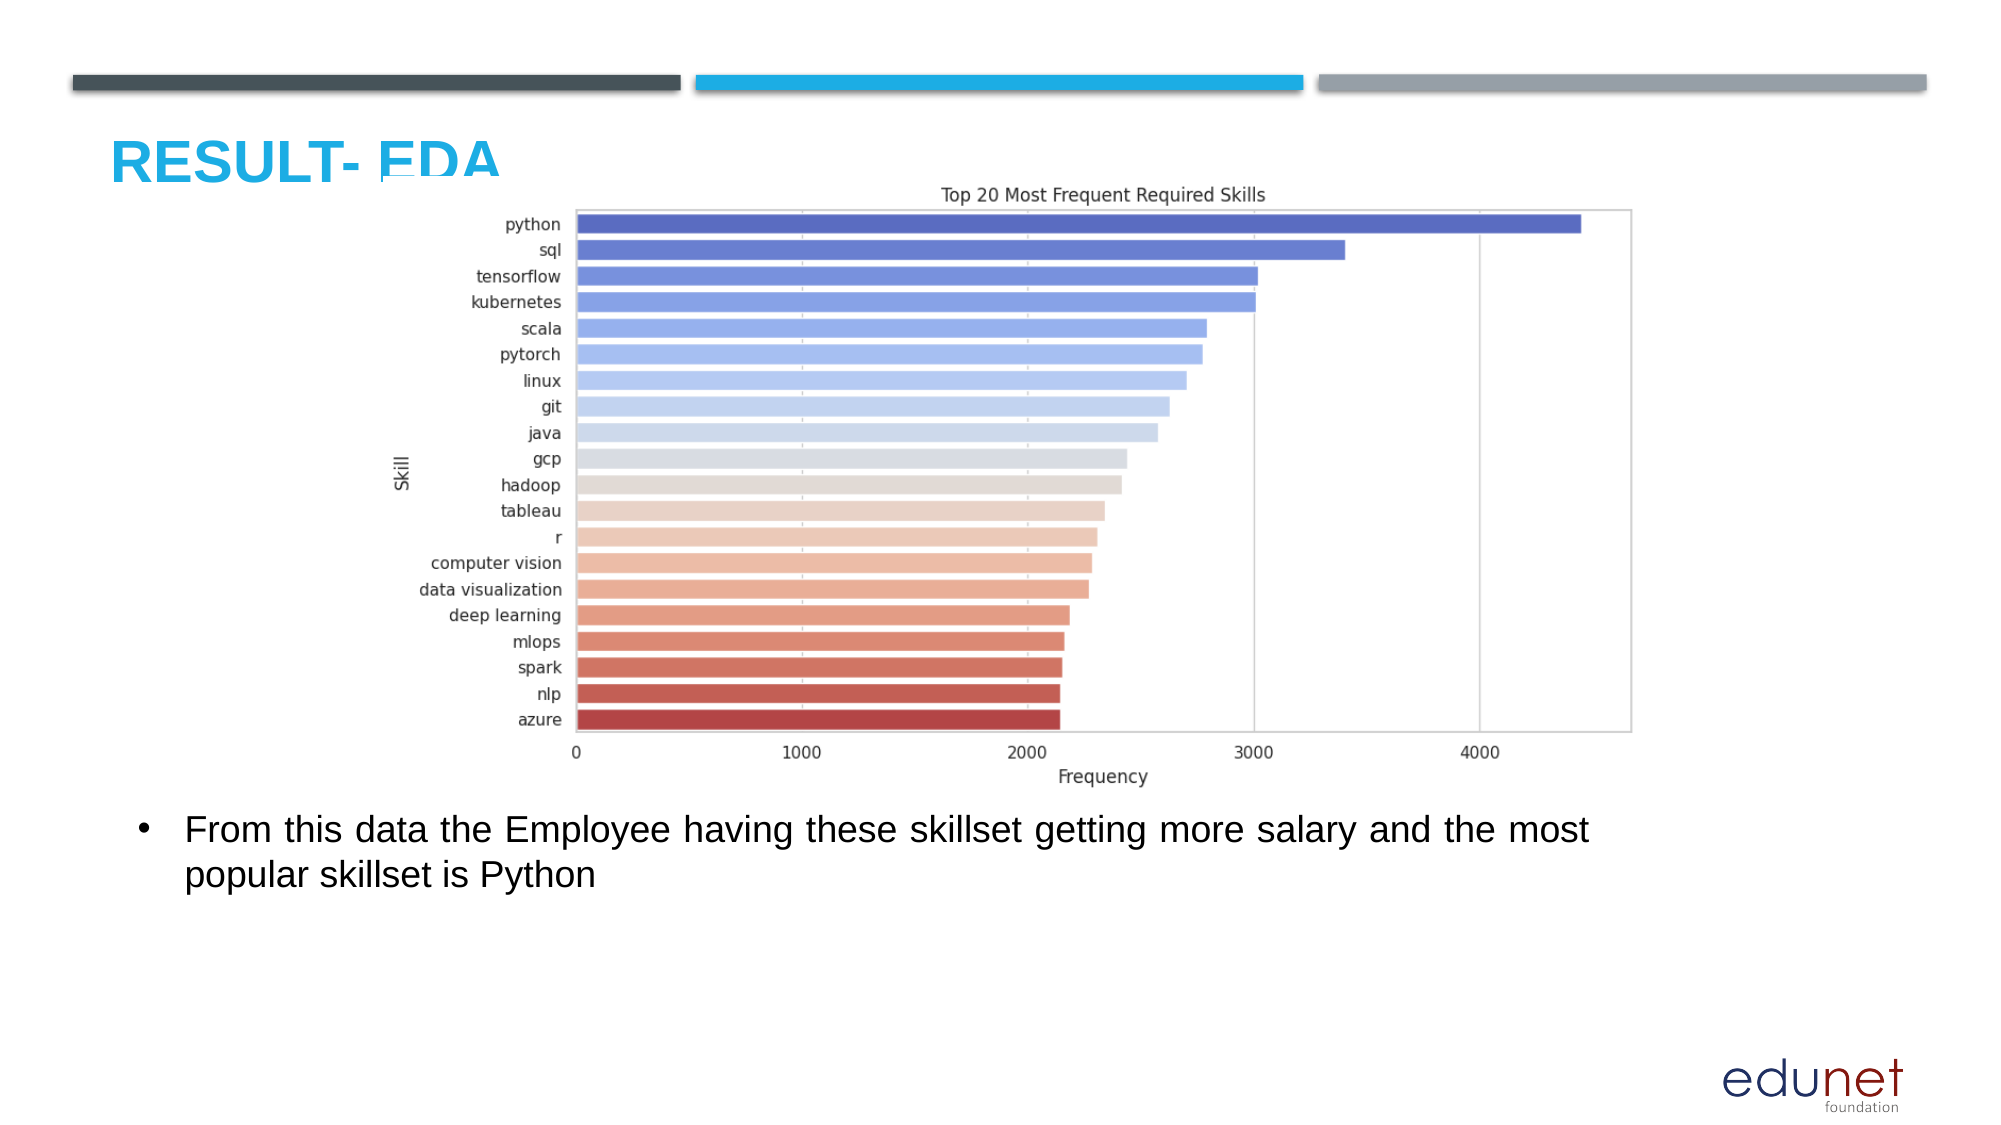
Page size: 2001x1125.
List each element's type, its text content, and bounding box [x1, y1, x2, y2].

picture [382, 176, 1642, 798]
picture [1719, 1056, 1905, 1116]
text_box From this data the Employee having these skillset getting more salary and the most popular skillset is Python [122, 797, 1605, 902]
title Result- EDA [95, 115, 1905, 203]
